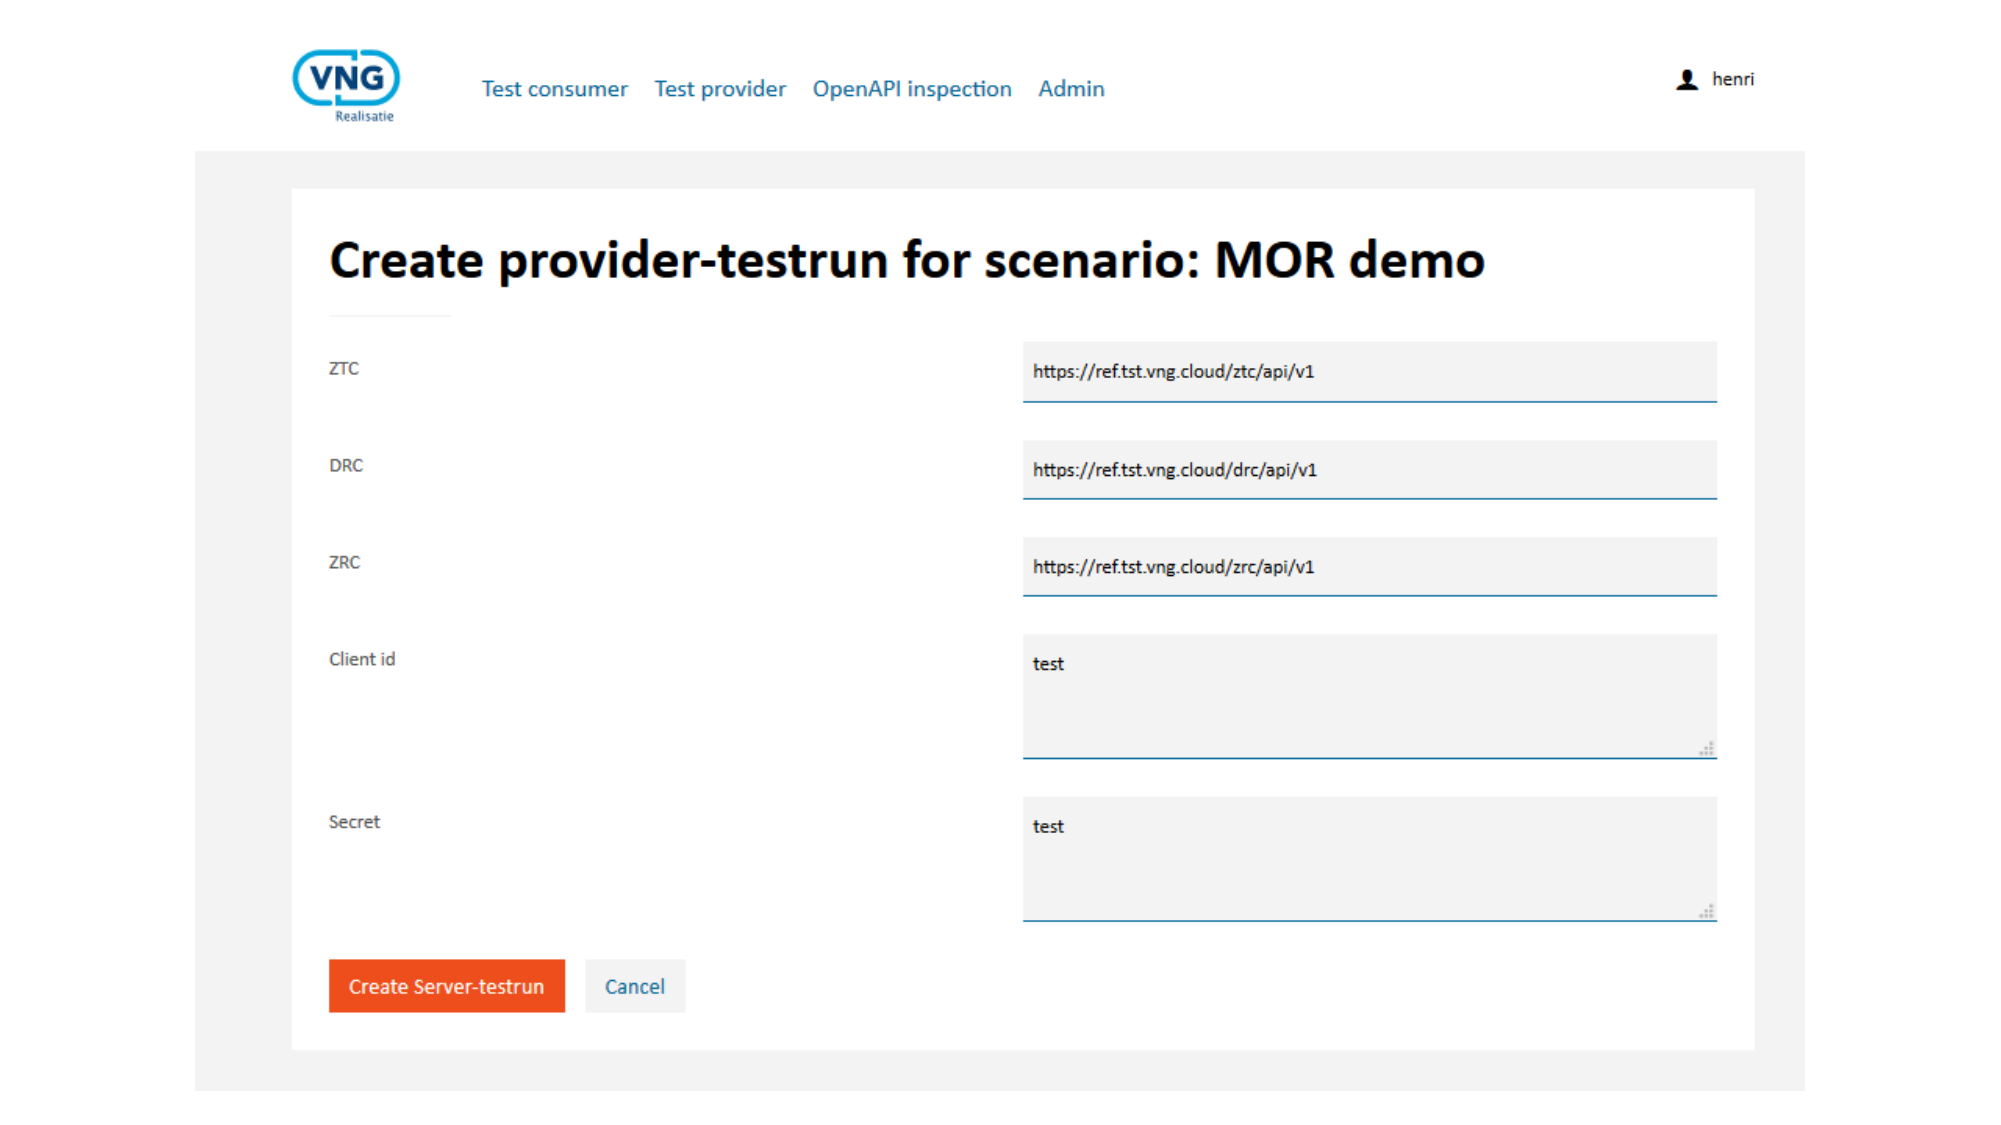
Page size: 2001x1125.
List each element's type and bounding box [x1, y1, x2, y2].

picture [195, 34, 1805, 1091]
